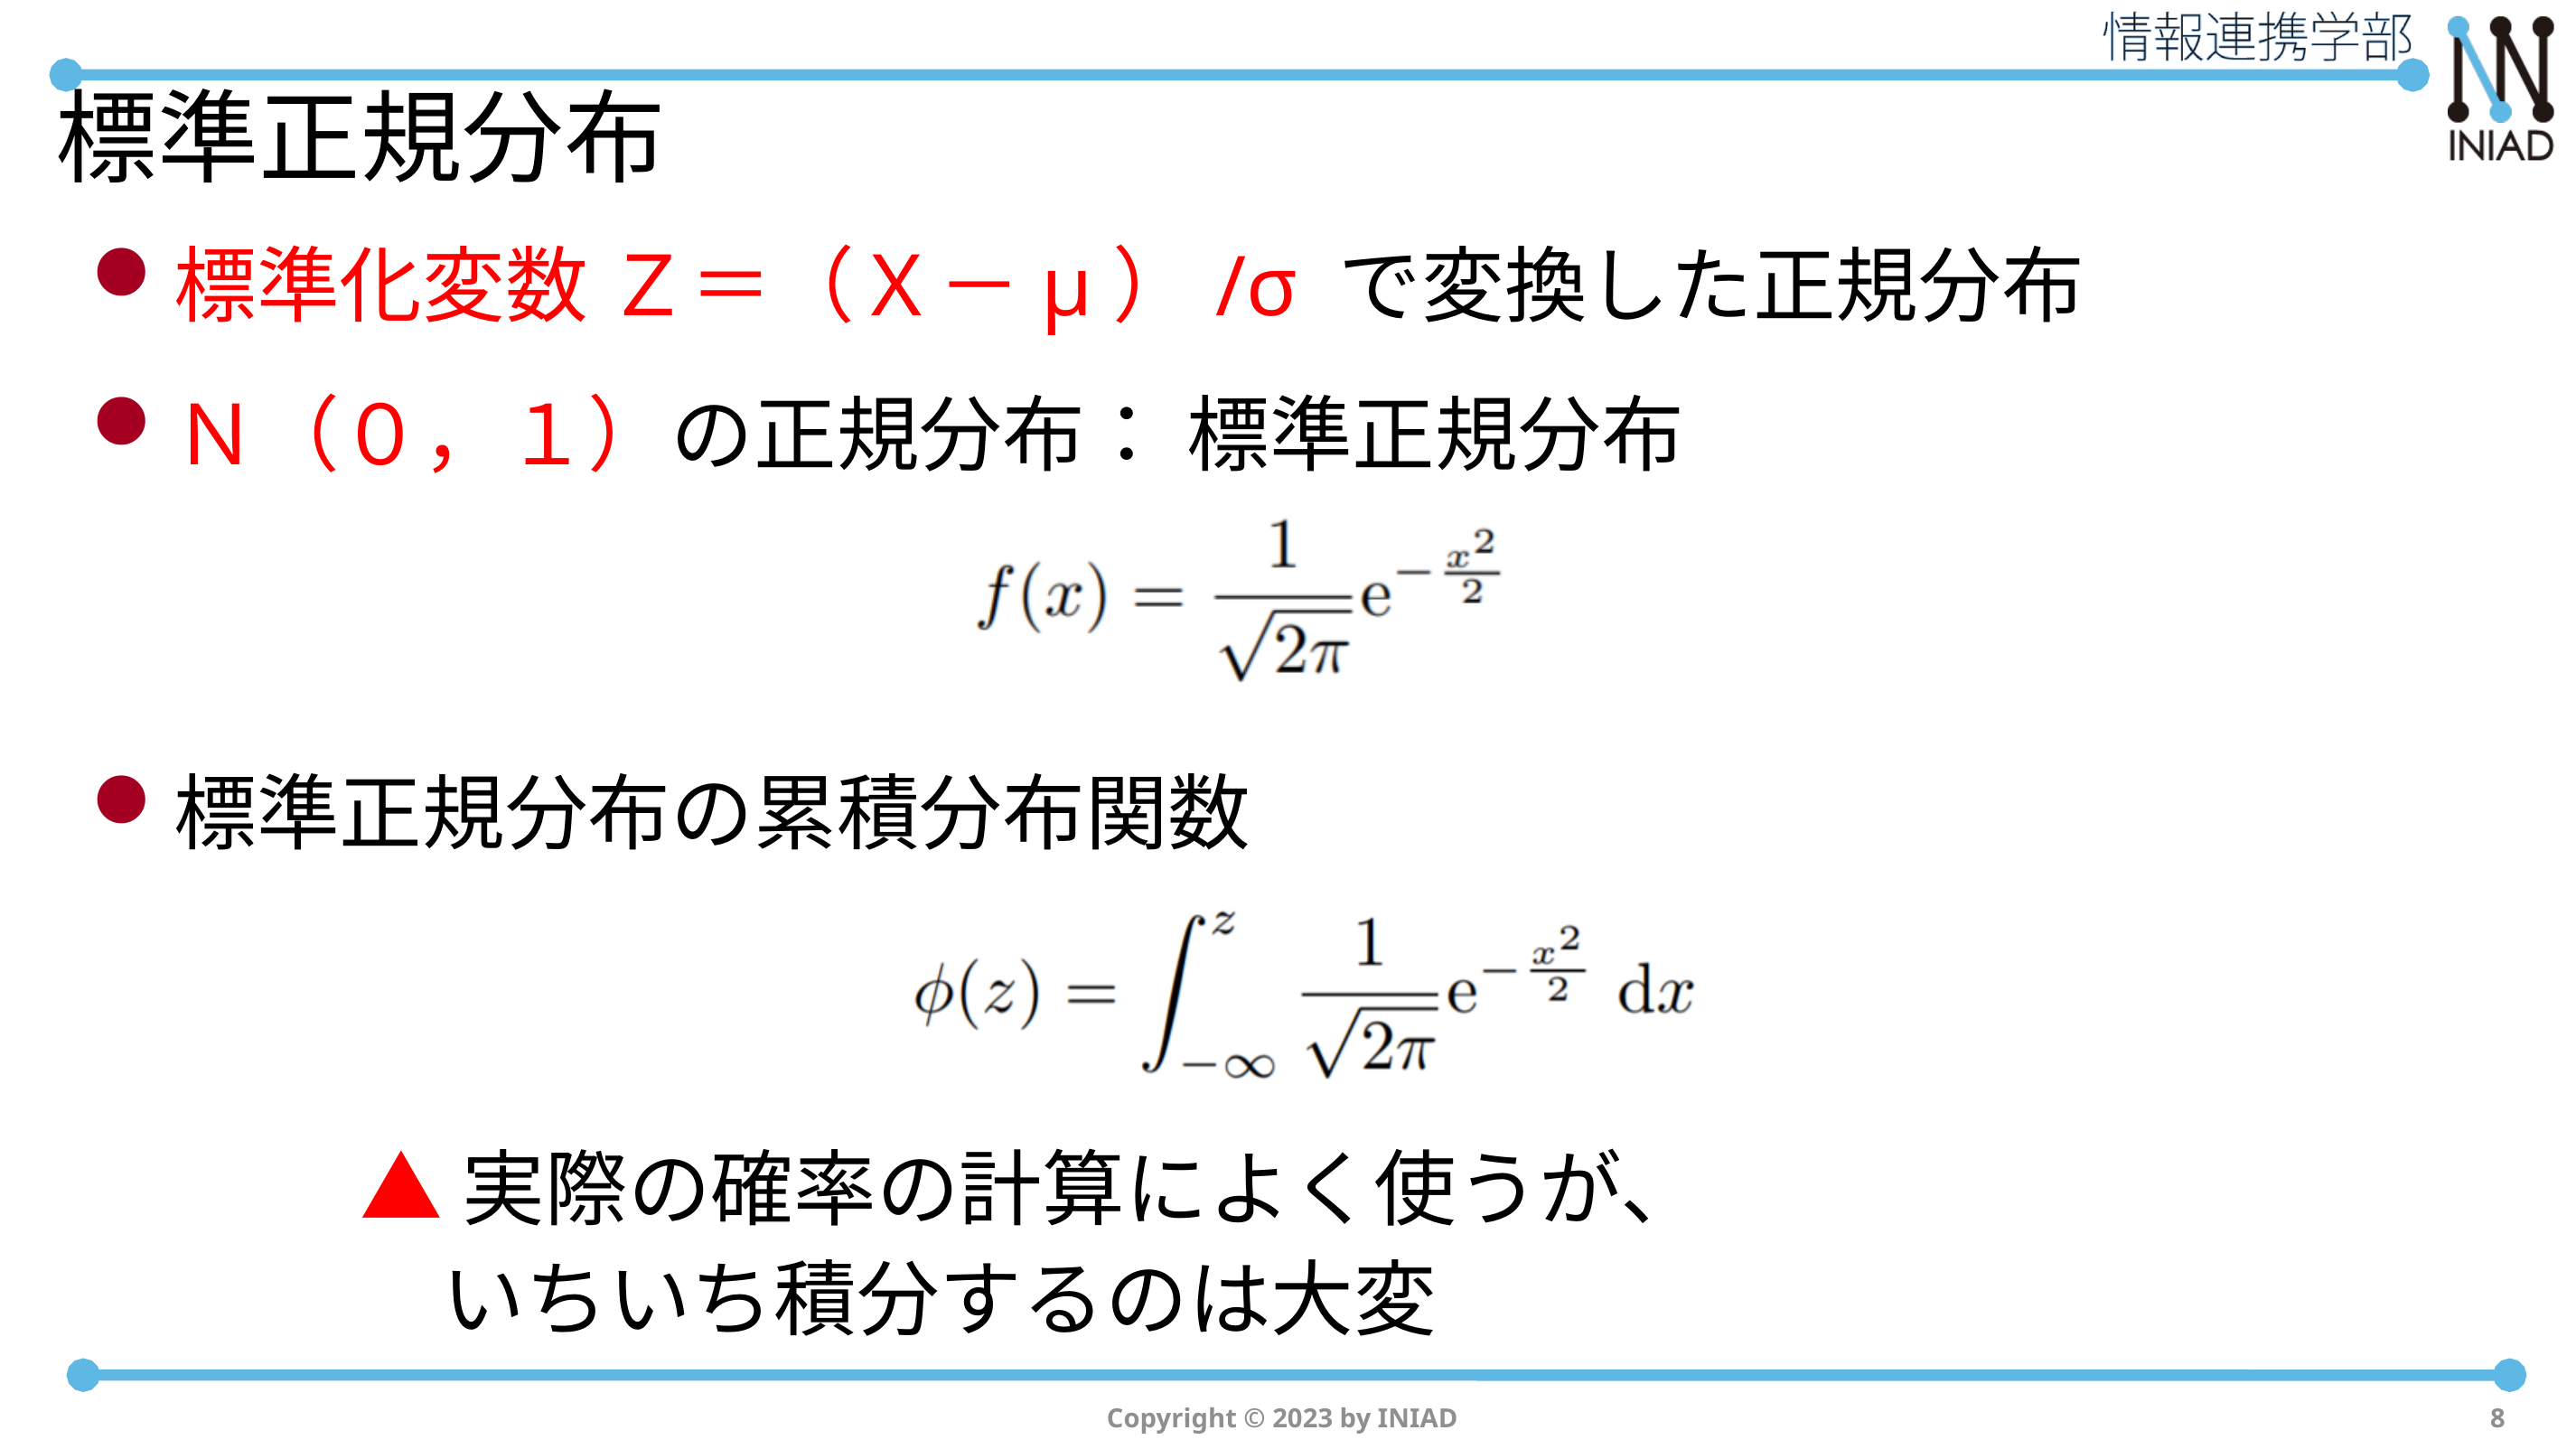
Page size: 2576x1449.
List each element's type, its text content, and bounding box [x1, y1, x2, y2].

slide_number 8 [2376, 1376, 2519, 1445]
picture [2448, 12, 2555, 170]
text_box 標準化変数 Ｚ＝（Ｘ－μ）/σ で変換した正規分布 [77, 226, 2413, 340]
text_box ▲実際の確率の計算によく使うが、 いちいち積分するのは大変 [346, 1129, 2144, 1353]
footer Copyright © 2023 by INIAD [59, 1374, 2506, 1445]
text_box Ｎ（０，１）の正規分布： 標準正規分布 [77, 375, 2413, 489]
picture [944, 477, 1547, 726]
picture [892, 878, 1750, 1109]
text_box 標準正規分布の累積分布関数 [77, 753, 1349, 867]
title 標準正規分布 [55, 72, 2413, 284]
